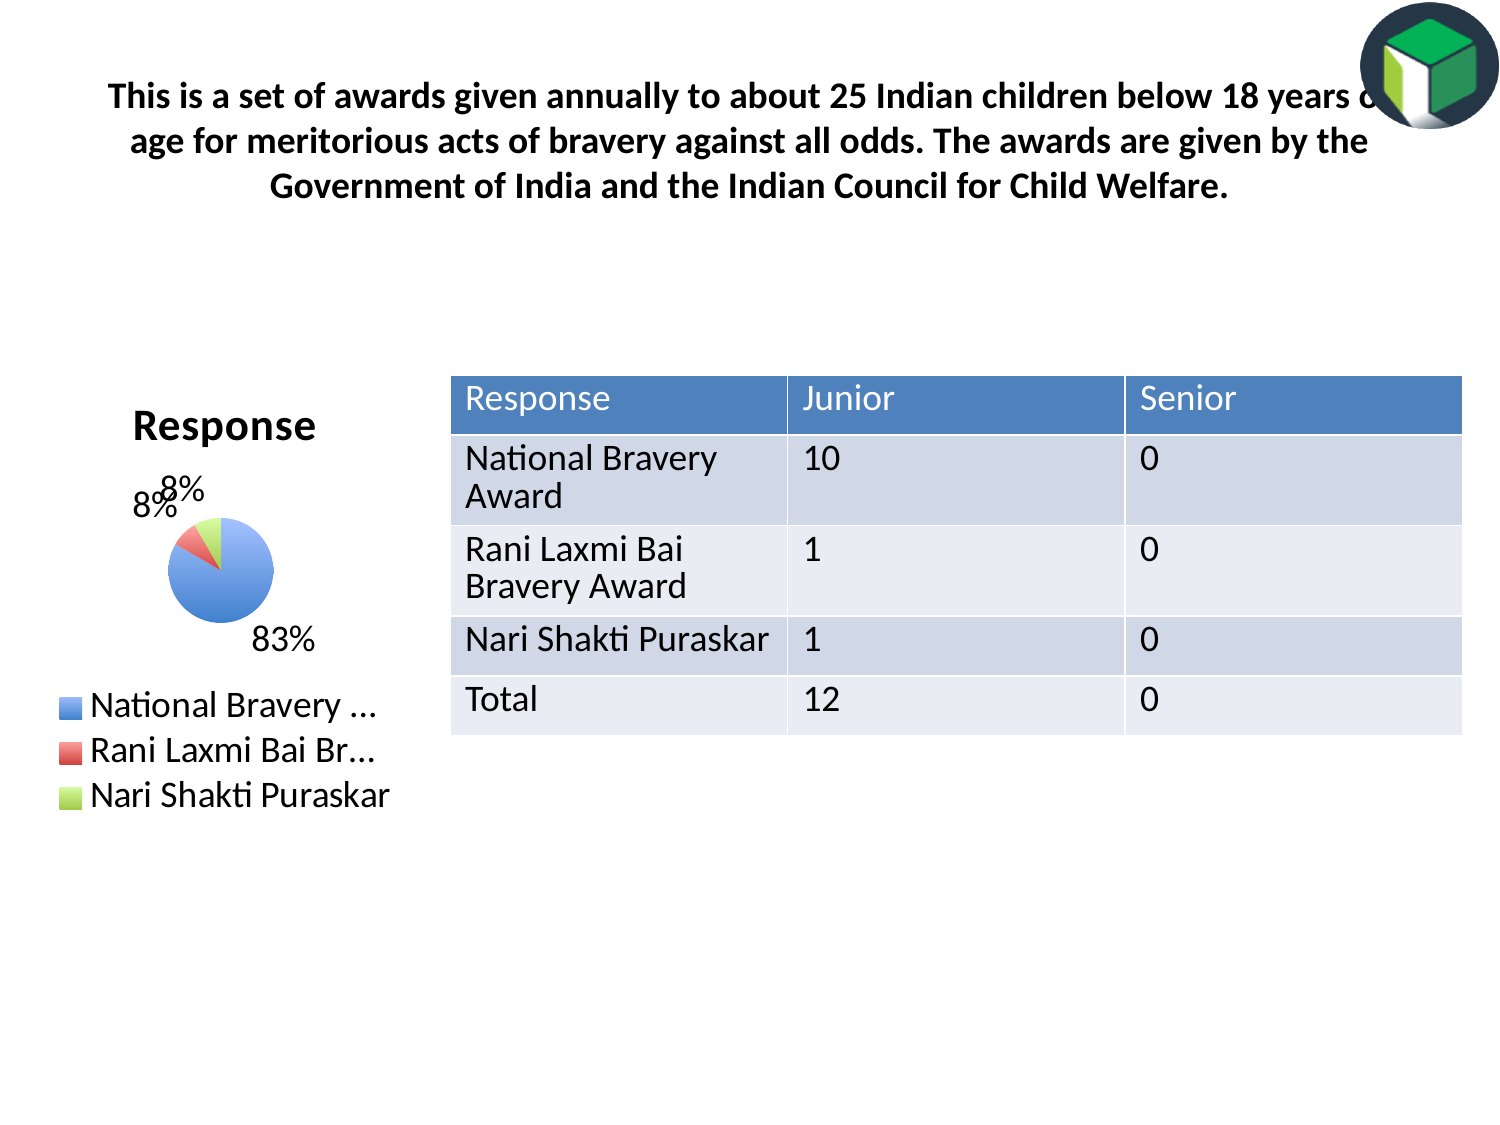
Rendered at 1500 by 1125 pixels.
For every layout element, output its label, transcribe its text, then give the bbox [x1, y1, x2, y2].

table_header Junior [788, 376, 1124, 434]
table_cell 0 [1126, 436, 1462, 525]
table_cell 1 [788, 617, 1124, 675]
table_cell 0 [1126, 526, 1462, 615]
title This is a set of awards given annually to about 25 Indian children below 18 years of age for meritorious acts of bravery against all odds. The awards are given by the Government of India and the Indian Council for Child Welfare. [75, 45, 1425, 233]
table_cell National Bravery Award [454, 436, 787, 525]
picture [1360, 2, 1499, 130]
table_header Senior [1126, 376, 1462, 434]
table_header Response [452, 376, 787, 434]
table_cell 12 [788, 677, 1124, 735]
table_cell 0 [1126, 617, 1462, 675]
chart [0, 374, 451, 826]
table_cell Rani Laxmi Bai Bravery Award [454, 526, 787, 615]
table_cell Nari Shakti Puraskar [454, 617, 787, 675]
table_cell 0 [1126, 677, 1462, 735]
table_cell 1 [788, 526, 1124, 615]
table_cell Total [454, 677, 787, 735]
table_cell 10 [788, 436, 1124, 525]
